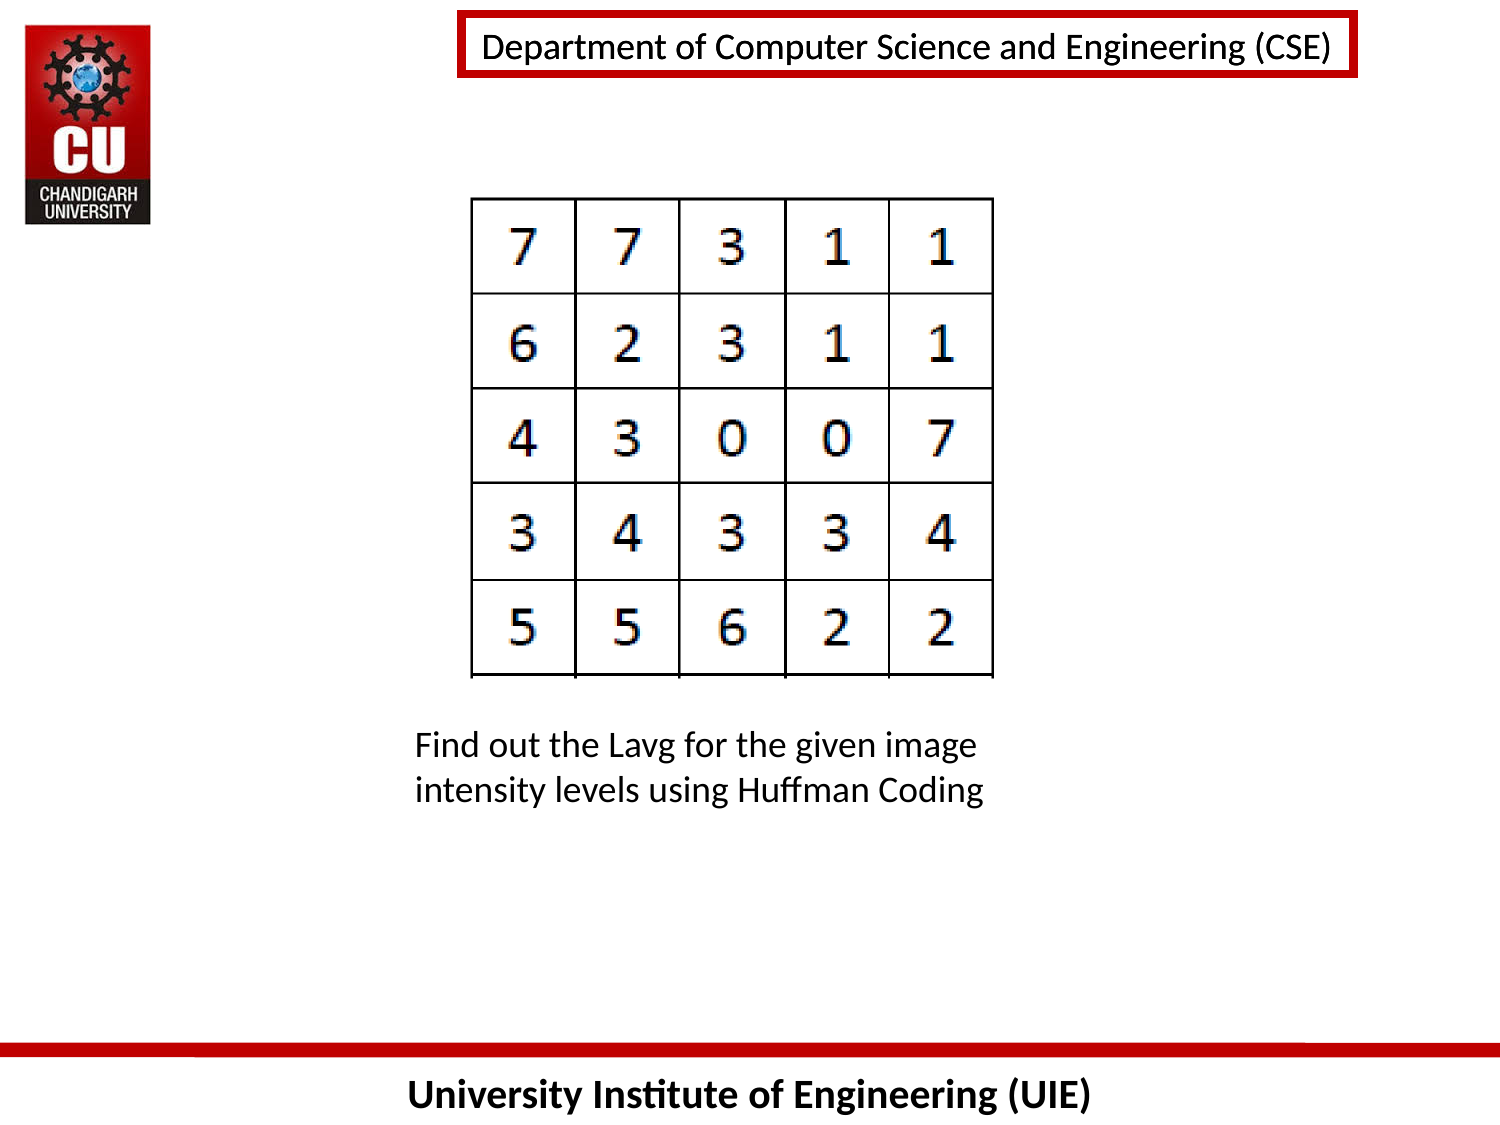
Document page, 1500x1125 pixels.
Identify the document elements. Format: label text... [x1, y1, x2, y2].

picture [449, 165, 1004, 688]
text_box Find out the Lavg for the given image intensity levels using Huffman Coding [399, 712, 1070, 818]
picture [24, 24, 151, 225]
